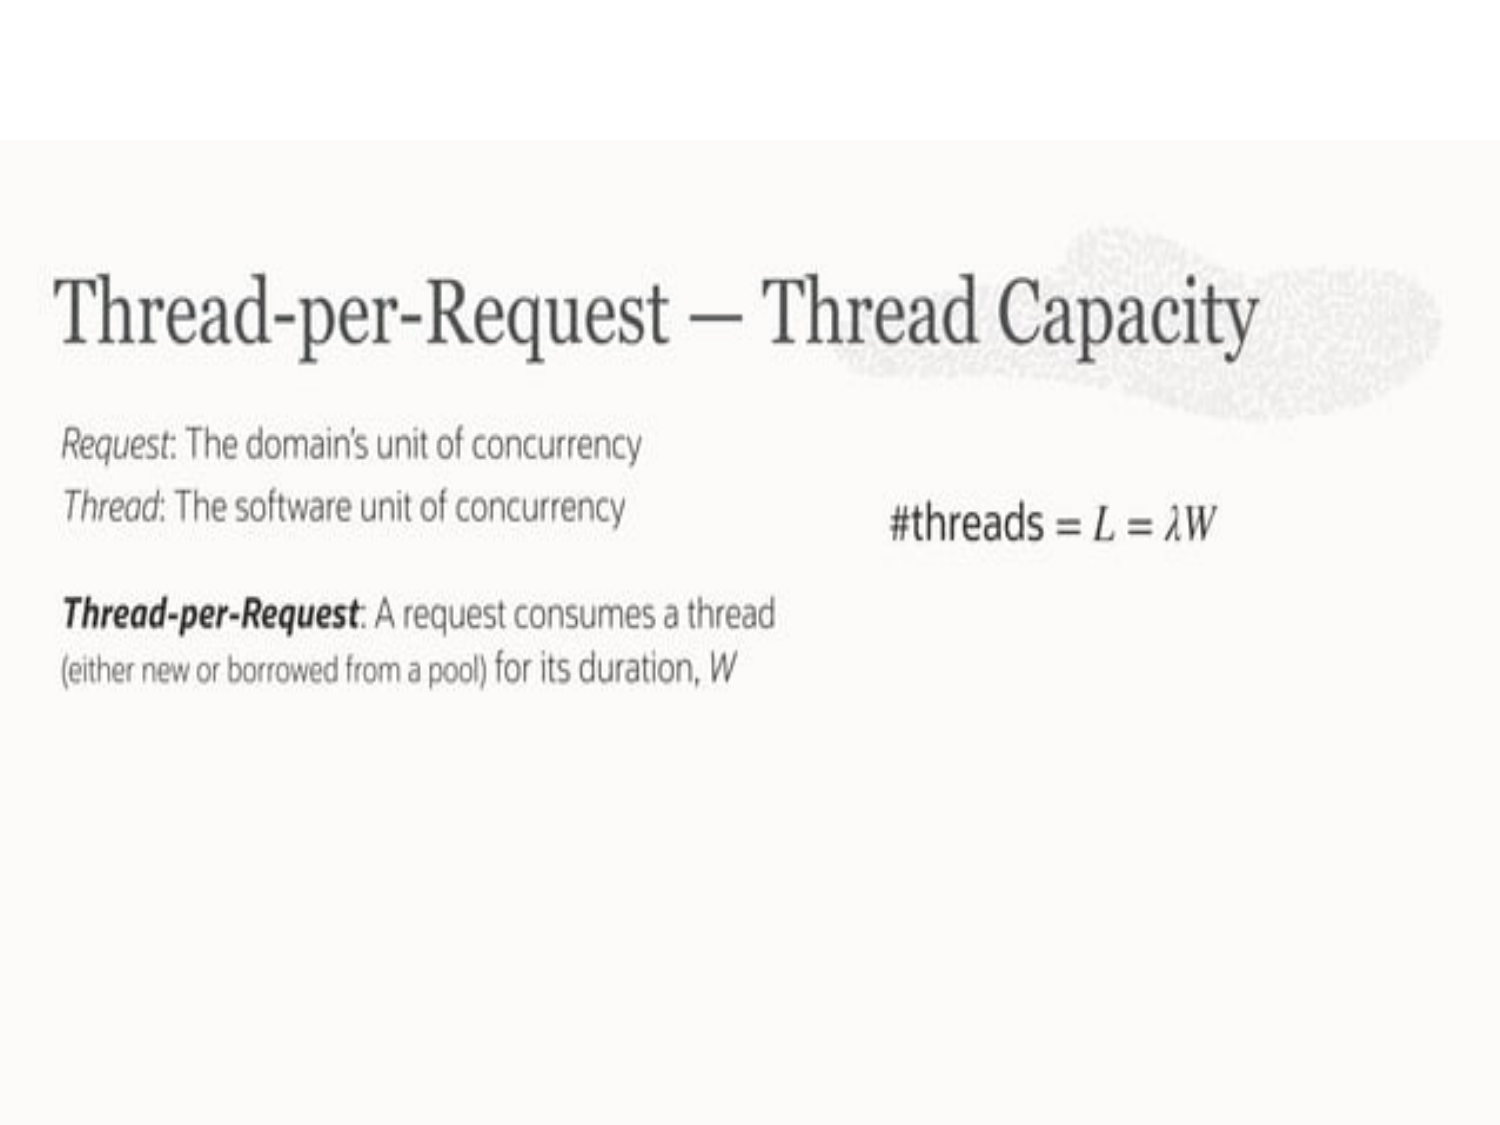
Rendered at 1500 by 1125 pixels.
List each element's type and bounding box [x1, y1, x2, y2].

picture [0, 139, 1500, 1125]
